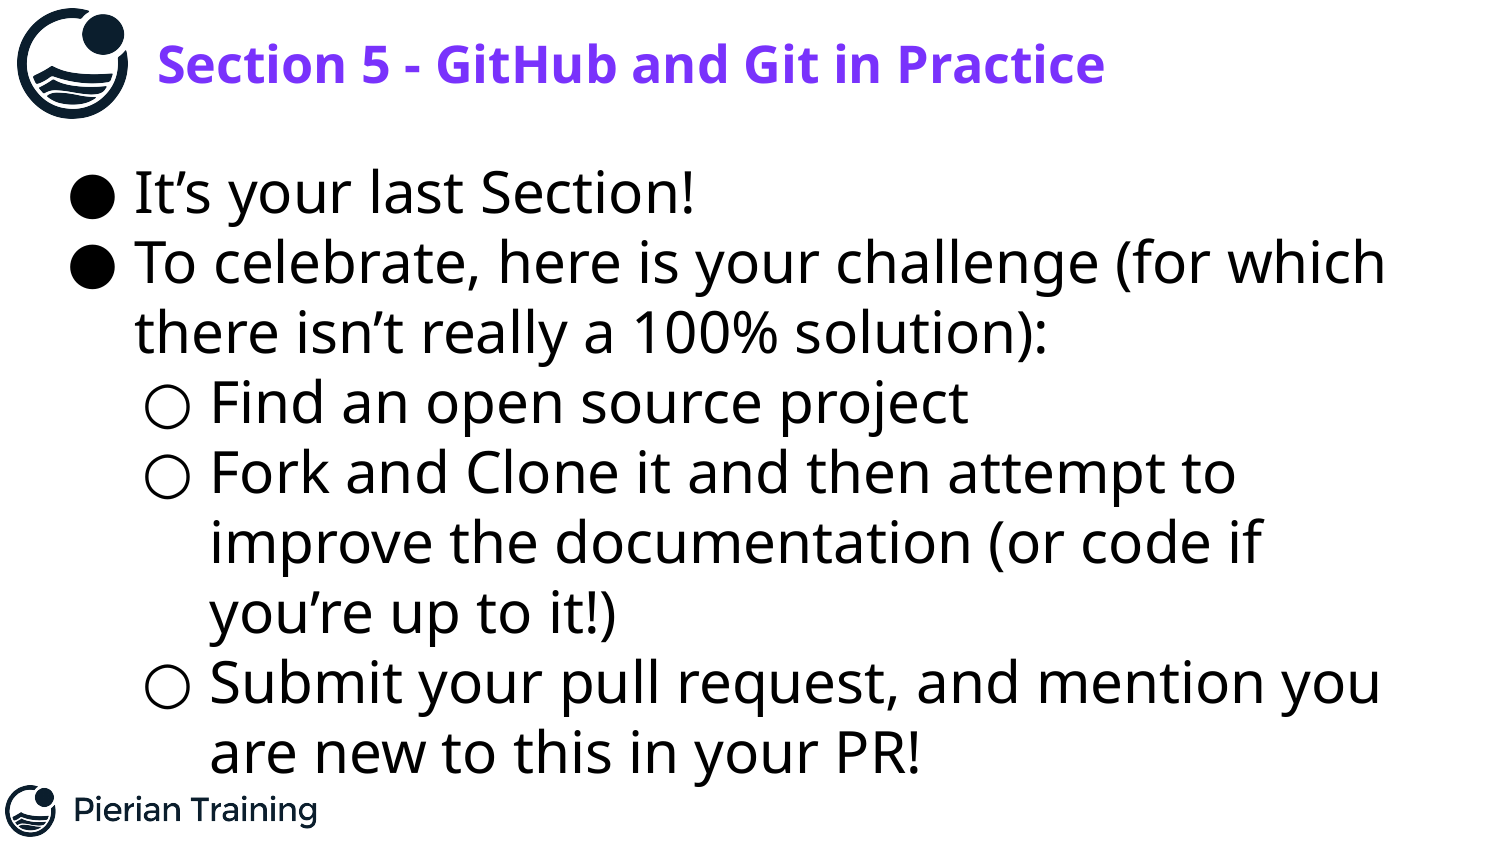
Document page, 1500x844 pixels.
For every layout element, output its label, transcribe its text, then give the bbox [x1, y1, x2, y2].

text_box Section 5 - GitHub and Git in Practice [142, 16, 1432, 110]
picture [16, 8, 128, 120]
text_box It’s your last Section! To celebrate, here is your challenge (for which there isn’t really a 100% solution): Find an open source project Fork and Clone it and then attempt to improve the documentation (or code if you’re up to it!) Submit your pull request, and mention you are new to this in your PR! [44, 140, 1432, 801]
picture [4, 785, 318, 837]
